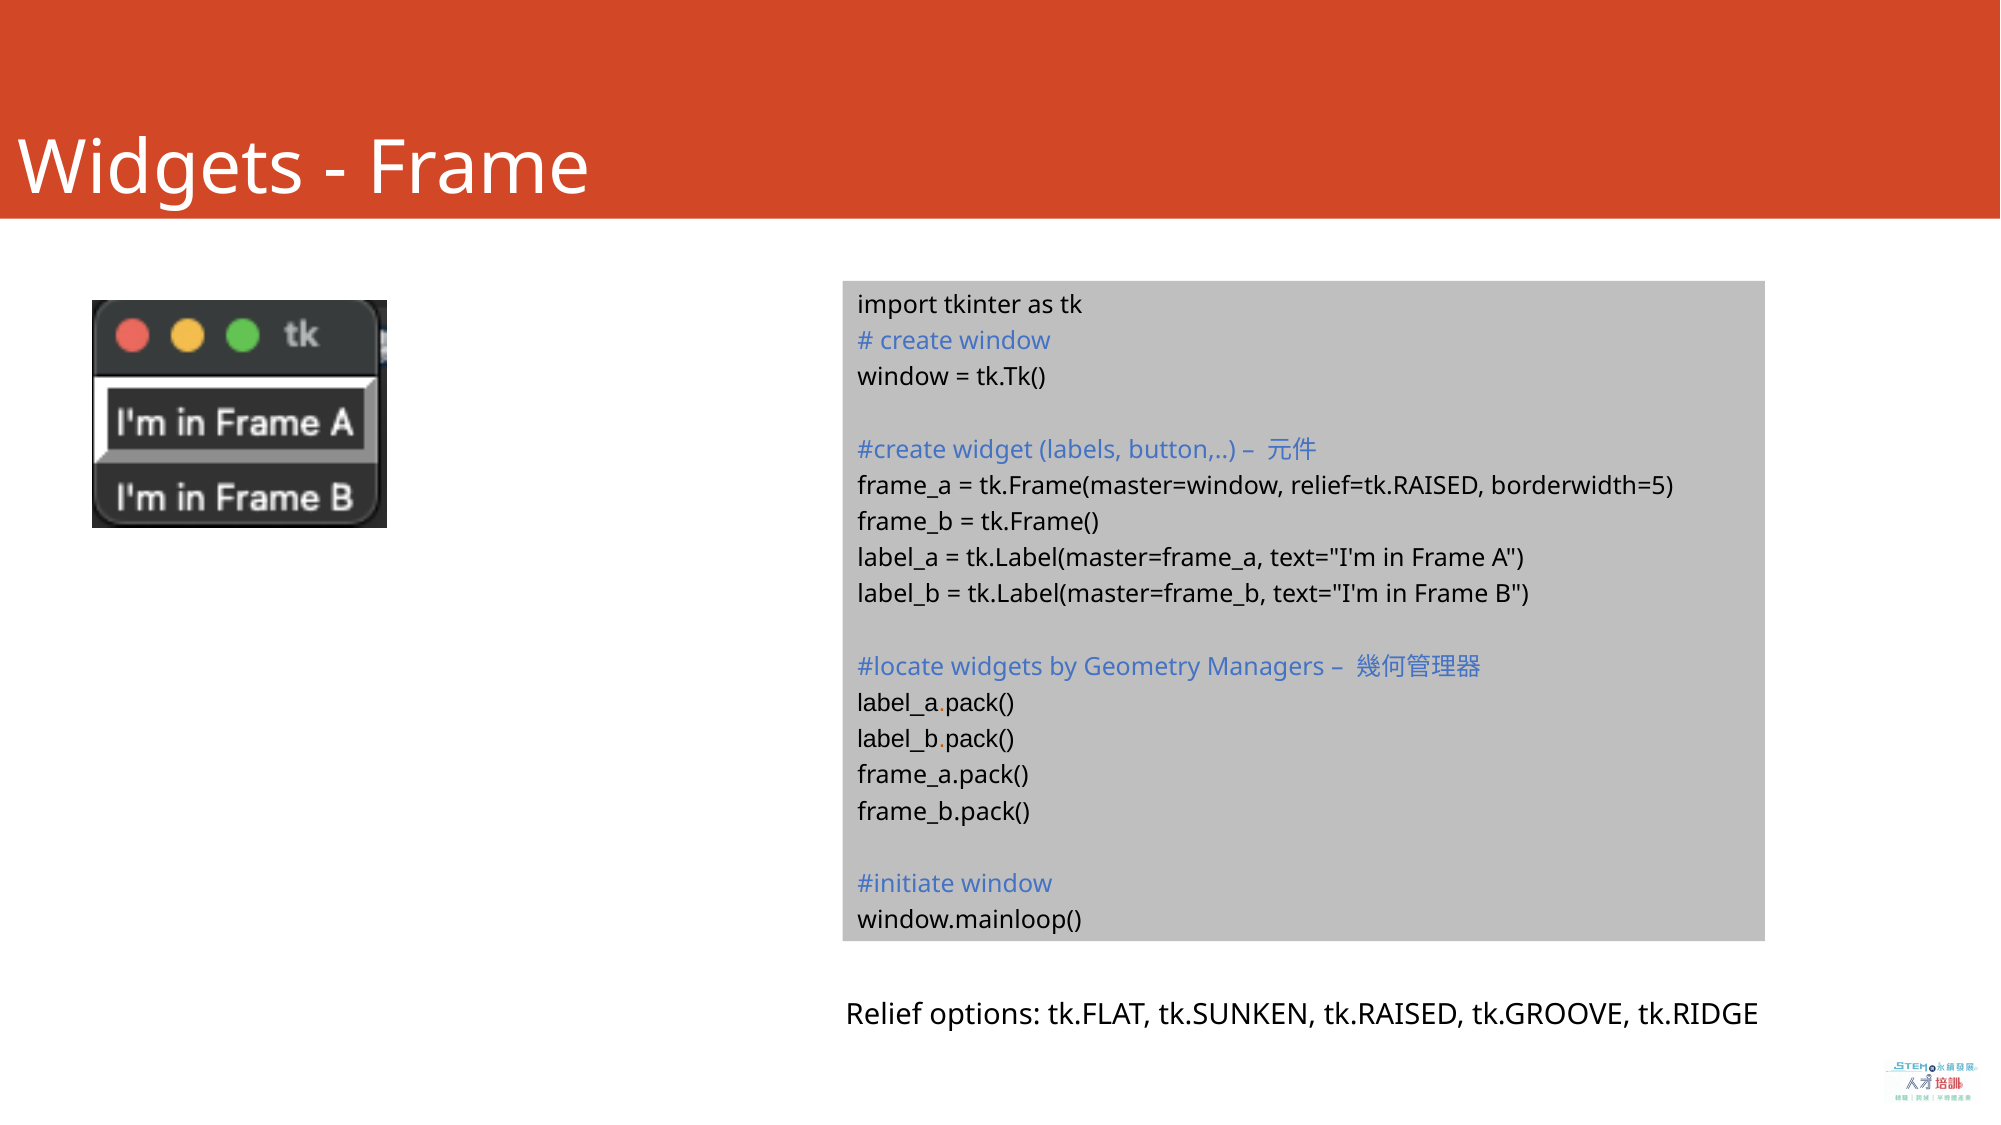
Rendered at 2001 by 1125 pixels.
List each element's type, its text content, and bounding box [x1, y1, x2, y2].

picture [1884, 1060, 1980, 1103]
title Widgets - Frame [2, 17, 1767, 217]
picture [92, 300, 387, 528]
text_box Relief options: tk.FLAT, tk.SUNKEN, tk.RAISED, tk.GROOVE, tk.RIDGE [830, 987, 1809, 1038]
text_box import tkinter as tk # create window window = tk.Tk() #create widget (labels, button,..) – 元件 frame_a = tk.Frame(master=window, relief=tk.RAISED, borderwidth=5) frame_b = tk.Frame() label_a = tk.Label(master=frame_a, text="I'm in Frame A") label_b = tk.Label(master=frame_b, text="I'm in Frame B") #locate widgets by Geometry Managers – 幾何管理器 label_a.pack() label_b.pack() frame_a.pack() frame_b.pack() #initiate window window.mainloop() [842, 280, 1765, 942]
